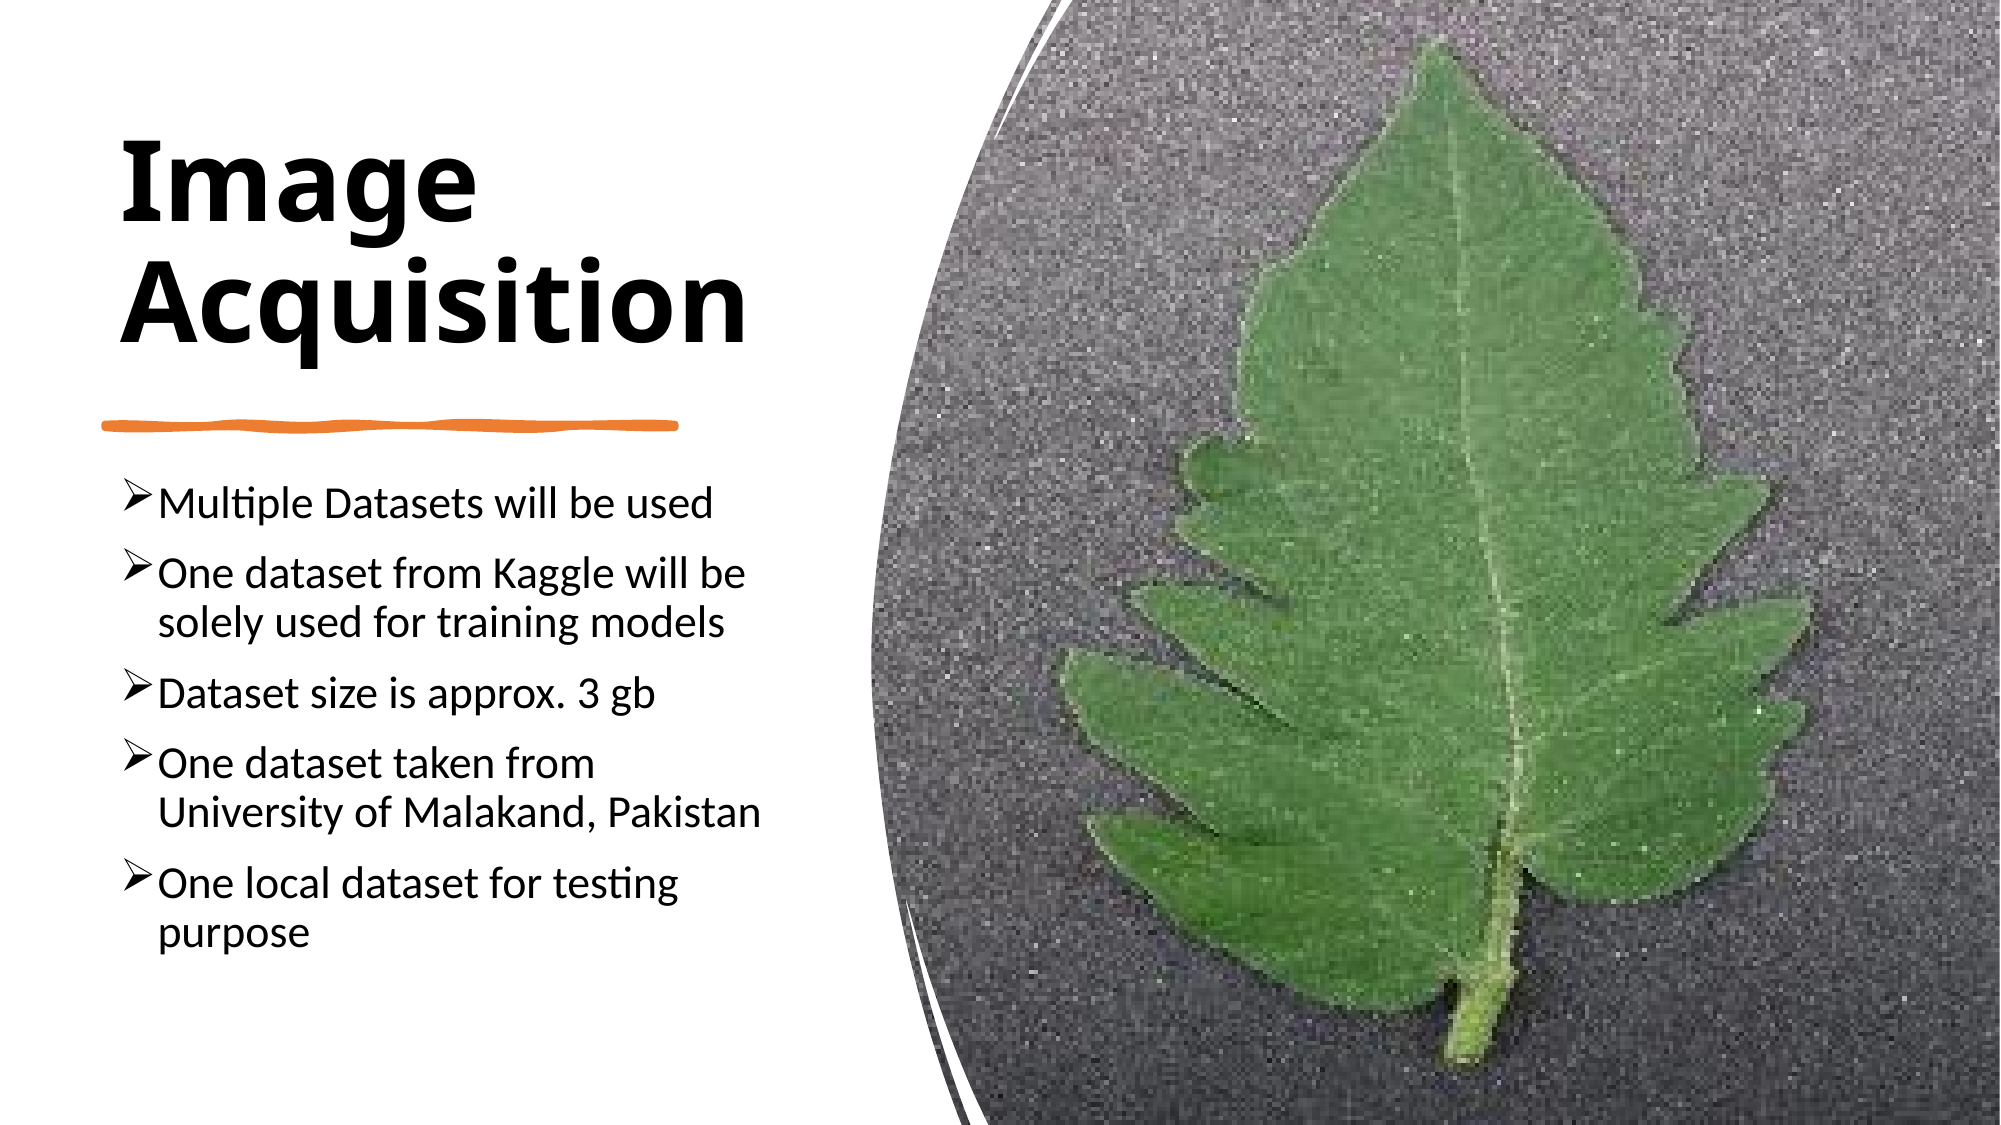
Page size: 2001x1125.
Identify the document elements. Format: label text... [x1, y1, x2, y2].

list Multiple Datasets will be used One dataset from Kaggle will be solely used for training models Dataset size is approx. 3 gb One dataset taken from University of Malakand, Pakistan One local dataset for testing purpose [105, 471, 802, 1016]
title Image Acquisition [105, 53, 822, 375]
picture [871, 0, 2000, 1125]
text_box [103, 421, 676, 431]
text_box [0, 0, 871, 1125]
